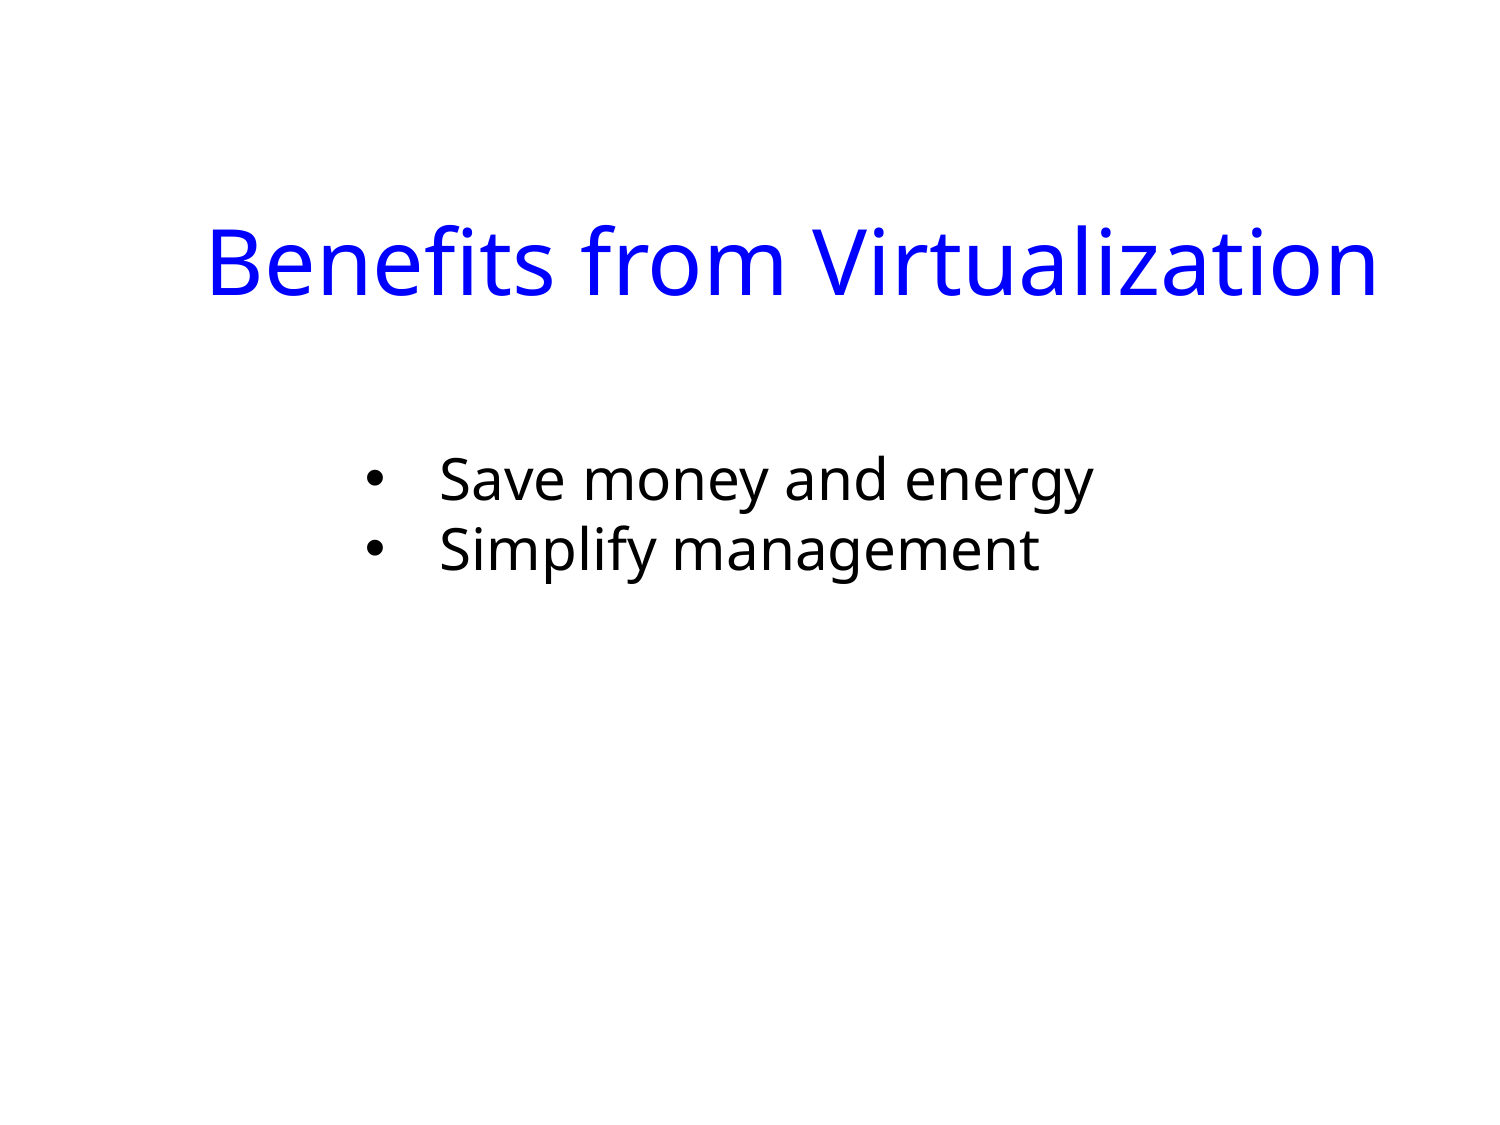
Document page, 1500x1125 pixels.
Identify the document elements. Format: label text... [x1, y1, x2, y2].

text_box Save money and energy Simplify management [349, 353, 1238, 675]
text_box Benefits from Virtualization [181, 164, 1407, 353]
